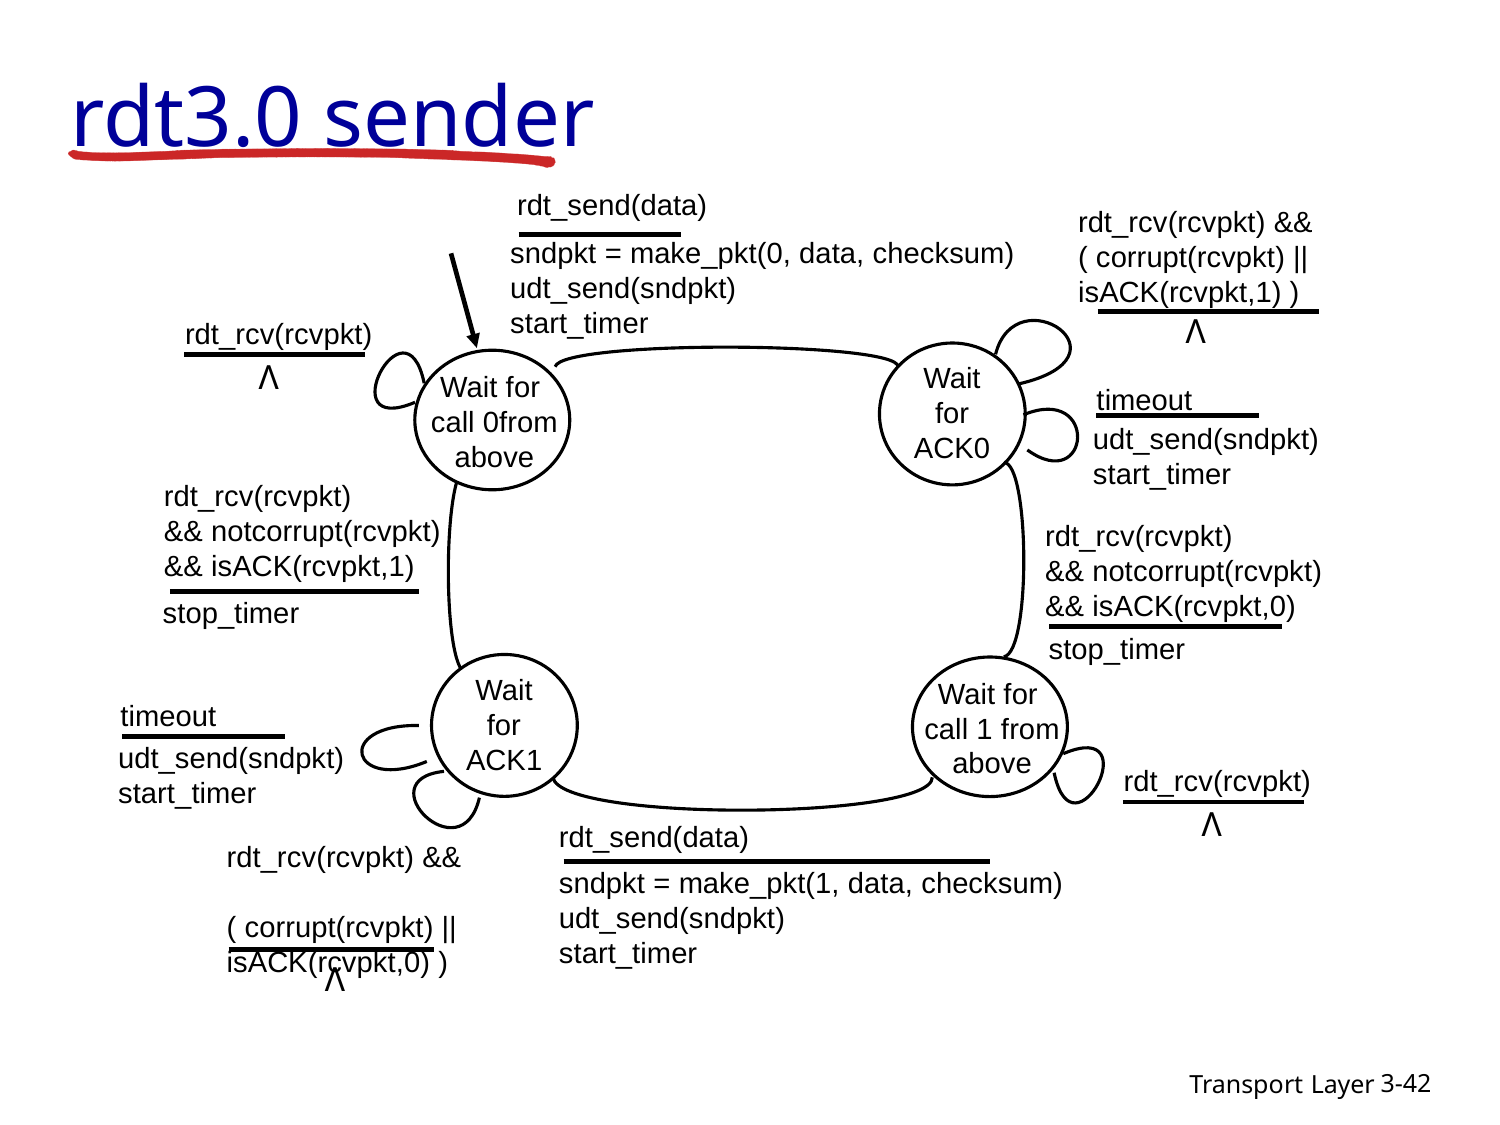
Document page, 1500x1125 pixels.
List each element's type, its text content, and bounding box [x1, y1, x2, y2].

text_box sndpkt = make_pkt(0, data, checksum) udt_send(sndpkt) start_timer [495, 227, 1129, 320]
text_box rdt_send(data) [502, 178, 785, 226]
text_box [582, 777, 890, 810]
text_box [374, 358, 391, 409]
text_box [1094, 748, 1104, 791]
picture [65, 143, 561, 173]
text_box [1003, 493, 1024, 655]
text_box rdt_rcv(rcvpkt) && notcorrupt(rcvpkt) && isACK(rcvpkt,1) [148, 470, 463, 564]
text_box stop_timer [147, 587, 397, 653]
text_box stop_timer [1033, 623, 1282, 653]
text_box [413, 775, 478, 828]
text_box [431, 654, 578, 797]
text_box Λ [1169, 320, 1223, 359]
text_box rdt_rcv(rcvpkt) && ( corrupt(rcvpkt) || isACK(rcvpkt,0) ) [211, 830, 478, 925]
text_box Λ [242, 363, 296, 404]
text_box timeout [105, 690, 289, 737]
text_box timeout [1081, 373, 1265, 421]
text_box [1000, 320, 1071, 381]
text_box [396, 349, 593, 491]
title rdt3.0 sender [55, 39, 640, 187]
text_box rdt_send(data) [544, 810, 827, 858]
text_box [450, 253, 478, 348]
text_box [894, 656, 1090, 797]
text_box [448, 498, 467, 652]
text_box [879, 342, 1026, 486]
text_box udt_send(sndpkt) start_timer [1077, 412, 1425, 484]
text_box [381, 725, 426, 769]
text_box rdt_rcv(rcvpkt) && ( corrupt(rcvpkt) || isACK(rcvpkt,1) ) [1063, 196, 1343, 291]
text_box Transport Layer [914, 1057, 1390, 1105]
text_box Λ [308, 957, 362, 1006]
text_box sndpkt = make_pkt(1, data, checksum) udt_send(sndpkt) start_timer [544, 857, 1110, 948]
text_box Λ [1169, 303, 1223, 310]
text_box [596, 347, 874, 367]
text_box rdt_rcv(rcvpkt) && notcorrupt(rcvpkt) && isACK(rcvpkt,0) [1030, 509, 1383, 604]
text_box rdt_rcv(rcvpkt) [170, 307, 405, 402]
text_box Λ [242, 348, 296, 353]
text_box [1030, 409, 1077, 461]
text_box rdt_rcv(rcvpkt) [1108, 755, 1343, 849]
text_box udt_send(sndpkt) start_timer [103, 731, 403, 803]
text_box 3-‹#› [1365, 1060, 1477, 1106]
